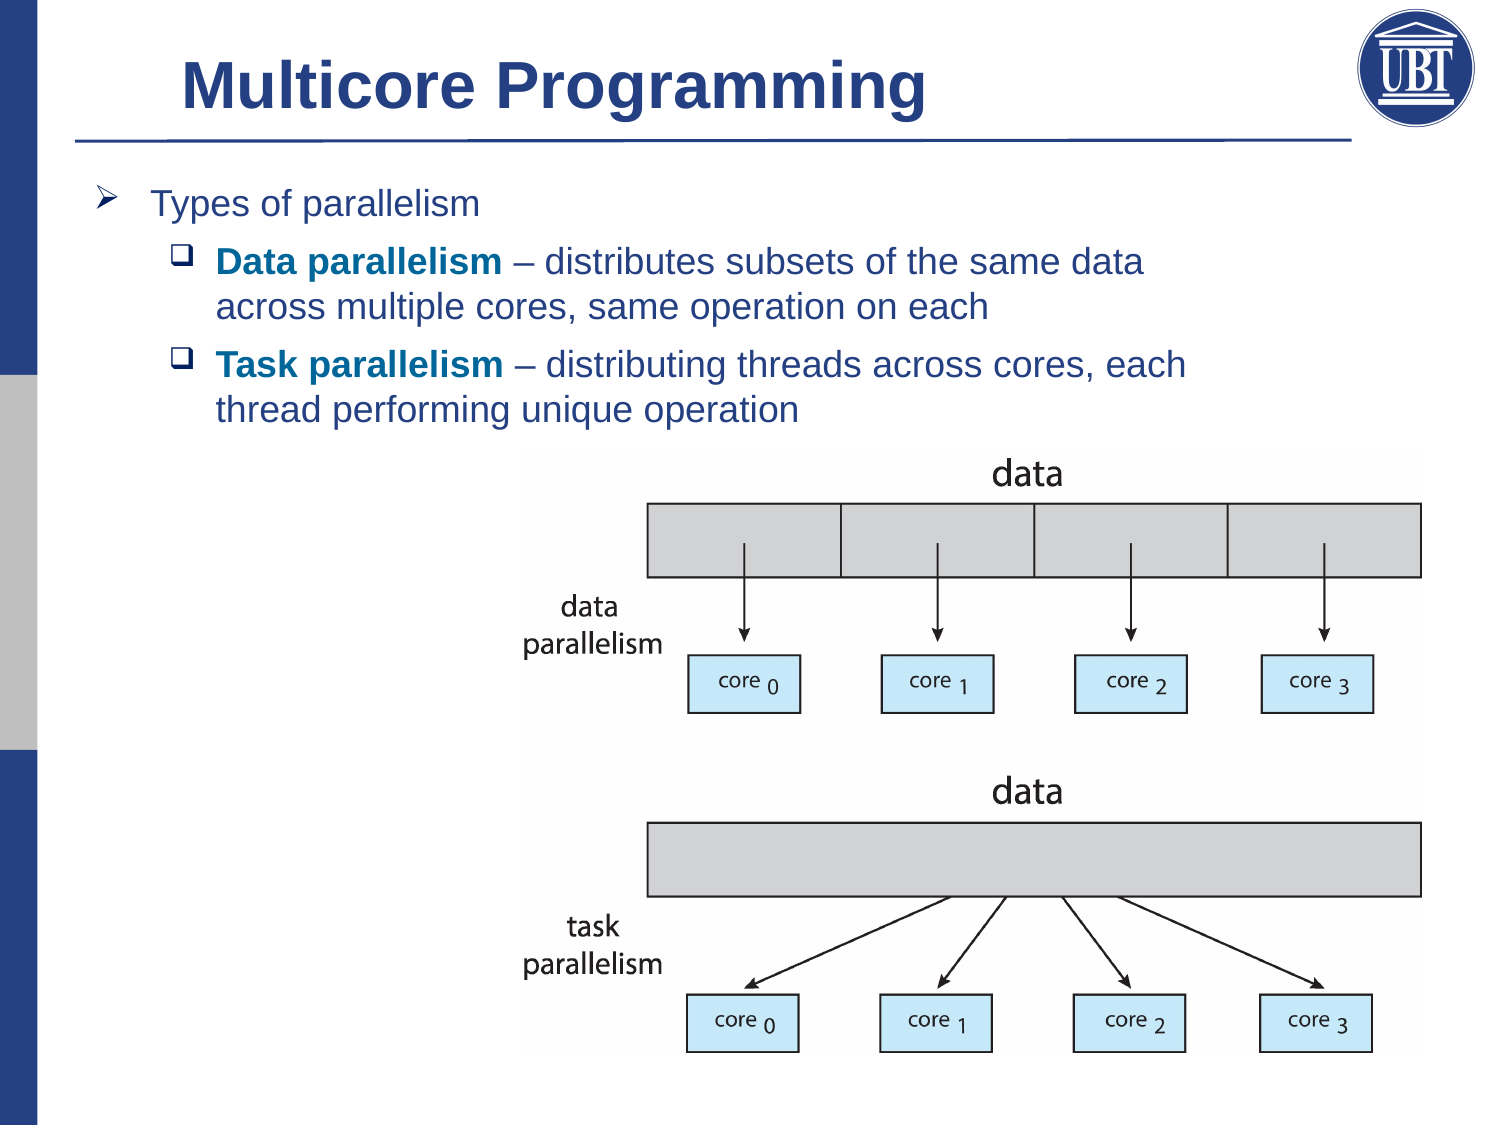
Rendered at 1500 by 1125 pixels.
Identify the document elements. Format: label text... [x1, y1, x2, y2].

picture [522, 452, 1422, 1054]
title Multicore Programming [166, 35, 1425, 130]
picture [1351, 5, 1481, 136]
list Types of parallelism Data parallelism – distributes subsets of the same data across multiple cores, same operation on each Task parallelism – distributing threads across cores, each thread performing unique operation [78, 171, 1253, 915]
